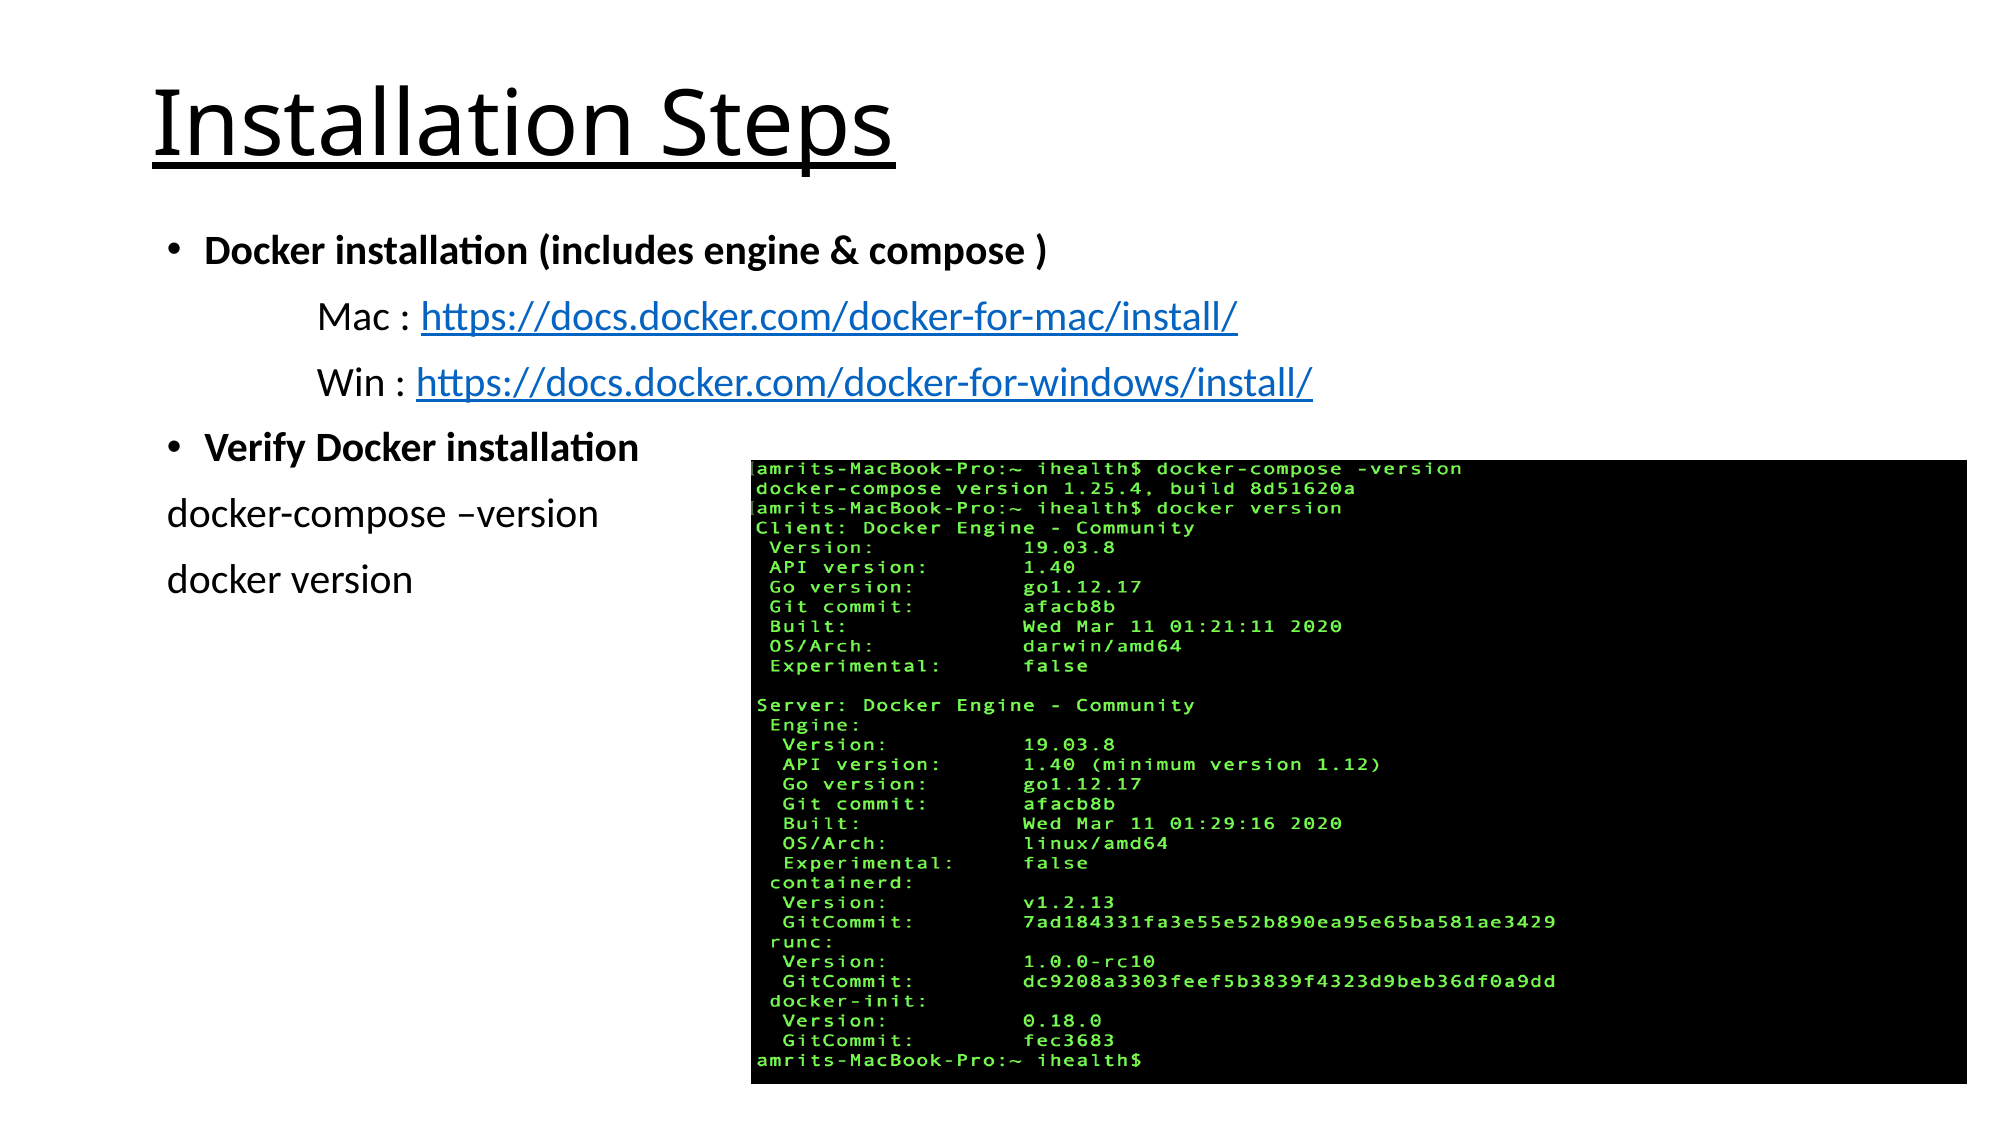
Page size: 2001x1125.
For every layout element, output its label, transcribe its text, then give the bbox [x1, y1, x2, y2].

picture [751, 460, 1967, 1084]
list Docker installation (includes engine & compose ) Mac : https://docs.docker.com/docker-for-mac/install/ Win : https://docs.docker.com/docker-for-windows/install/ Verify Docker installation docker-compose –version docker version [151, 220, 1877, 1125]
title Installation Steps [137, 17, 1863, 235]
